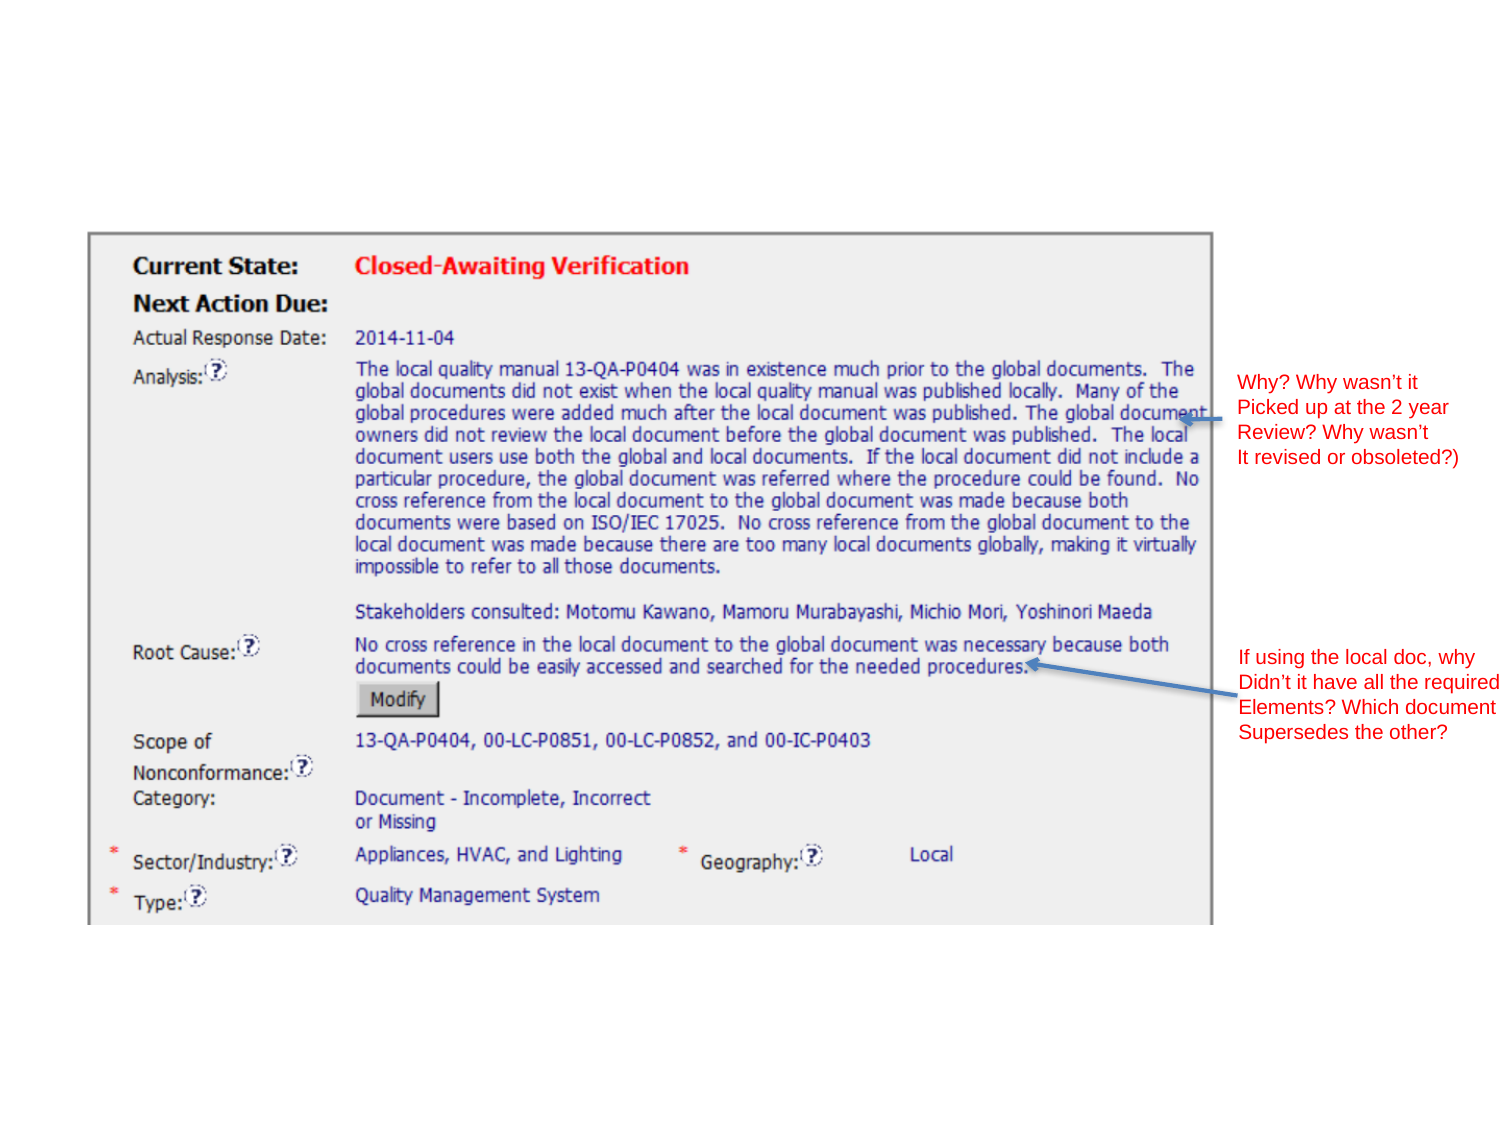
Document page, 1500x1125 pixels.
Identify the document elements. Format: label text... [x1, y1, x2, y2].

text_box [1024, 662, 1238, 696]
text_box Why? Why wasn’t it Picked up at the 2 year Review? Why wasn’t It revised or obsoleted?) [1222, 361, 1475, 477]
picture [87, 224, 1218, 926]
text_box If using the local doc, why Didn’t it have all the required Elements? Which document Supersedes the other? [1223, 636, 1500, 751]
